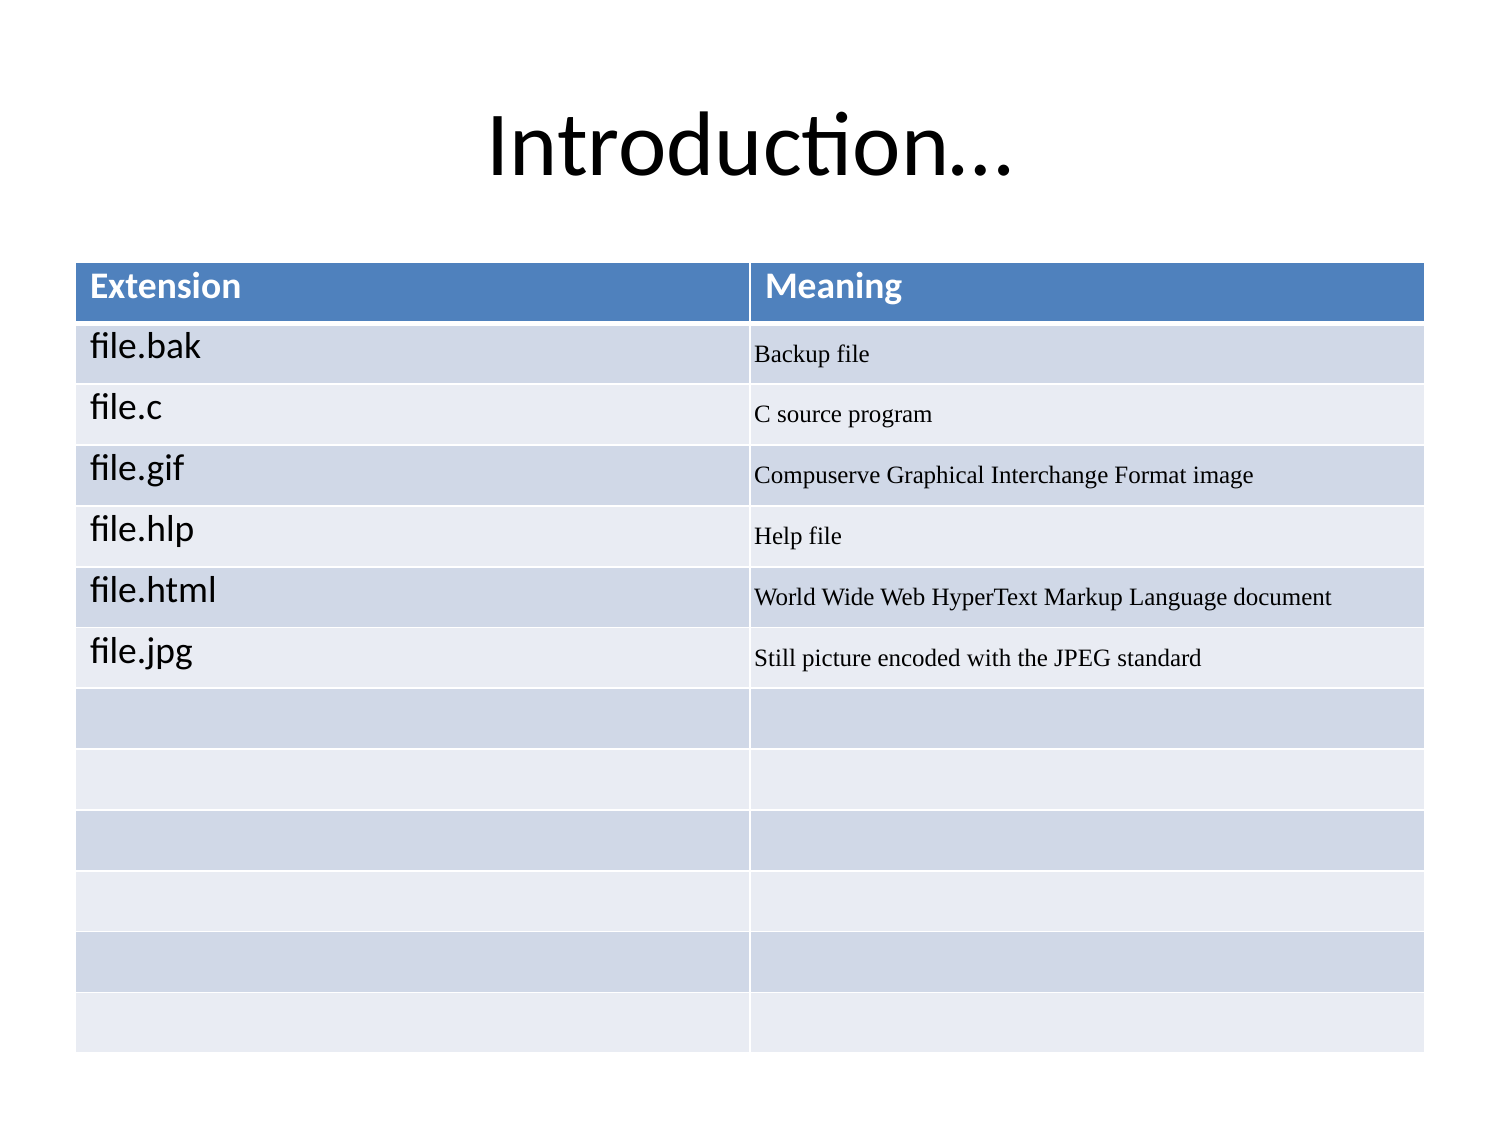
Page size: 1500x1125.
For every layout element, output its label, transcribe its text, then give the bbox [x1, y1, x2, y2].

table_cell file.c [76, 385, 749, 444]
table_cell [751, 993, 1424, 1052]
table_cell Compuserve Graphical Interchange Format image [751, 446, 1424, 505]
table_cell file.html [76, 568, 749, 627]
table_header Extension [76, 263, 749, 321]
table_cell file.jpg [76, 628, 749, 687]
table_cell [751, 811, 1424, 870]
table_cell [751, 750, 1424, 809]
table_cell [76, 689, 749, 748]
table_cell Still picture encoded with the JPEG standard [751, 628, 1424, 687]
table_cell World Wide Web HyperText Markup Language document [751, 568, 1424, 627]
table_cell [76, 872, 749, 931]
table_cell [76, 750, 749, 809]
table_cell Backup file [751, 326, 1424, 383]
table_cell C source program [751, 385, 1424, 444]
table_cell file.bak [76, 326, 749, 383]
table_cell Help file [751, 507, 1424, 566]
table_cell file.gif [76, 446, 749, 505]
title Introduction… [75, 45, 1425, 233]
table_cell [751, 932, 1424, 992]
table_header Meaning [751, 263, 1424, 321]
table_cell [751, 689, 1424, 748]
table_cell [76, 993, 749, 1052]
table_cell [76, 811, 749, 870]
table_cell [76, 932, 749, 992]
table_cell [751, 872, 1424, 931]
table_cell file.hlp [76, 507, 749, 566]
